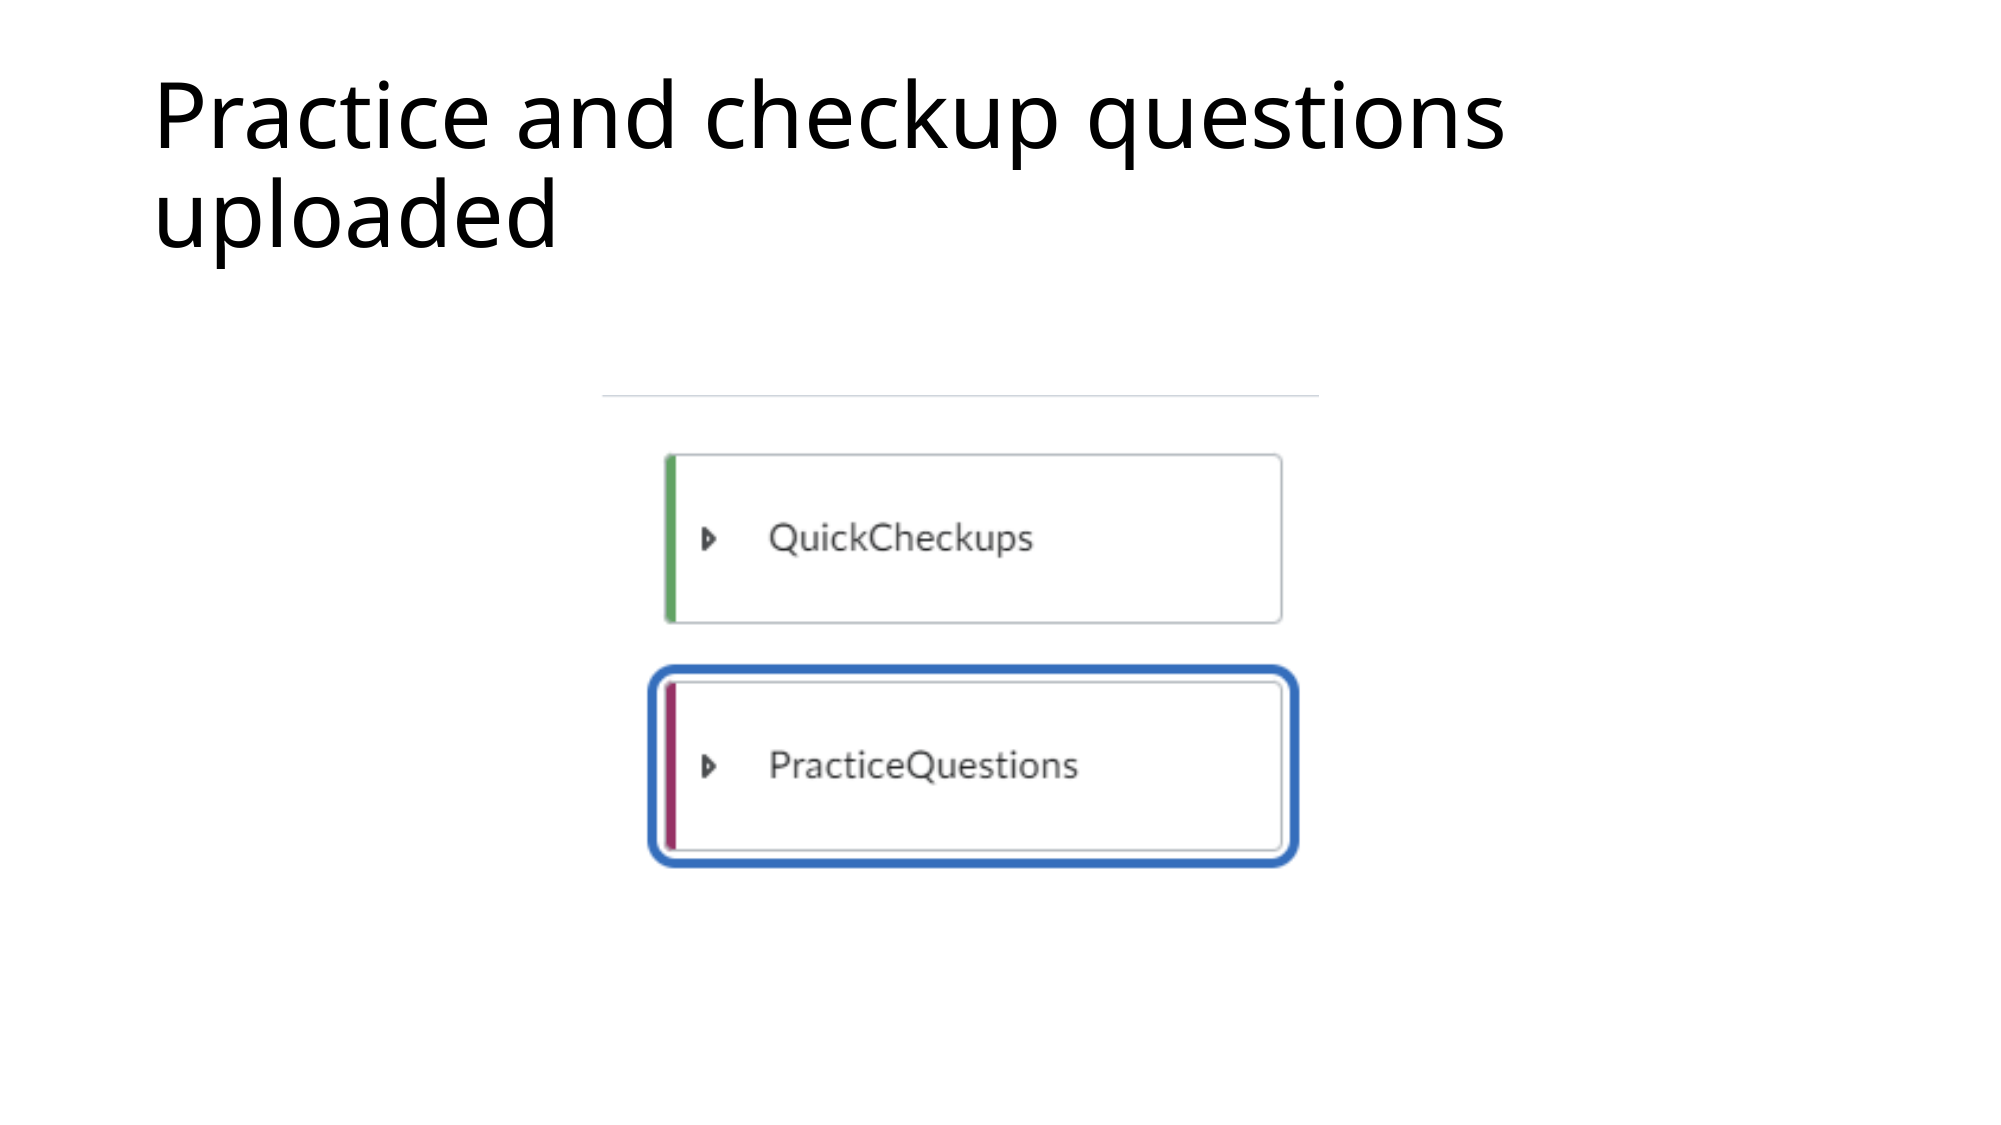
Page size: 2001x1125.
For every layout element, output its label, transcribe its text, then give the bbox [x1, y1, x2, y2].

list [558, 394, 1319, 883]
title Practice and checkup questions uploaded [137, 59, 1863, 278]
